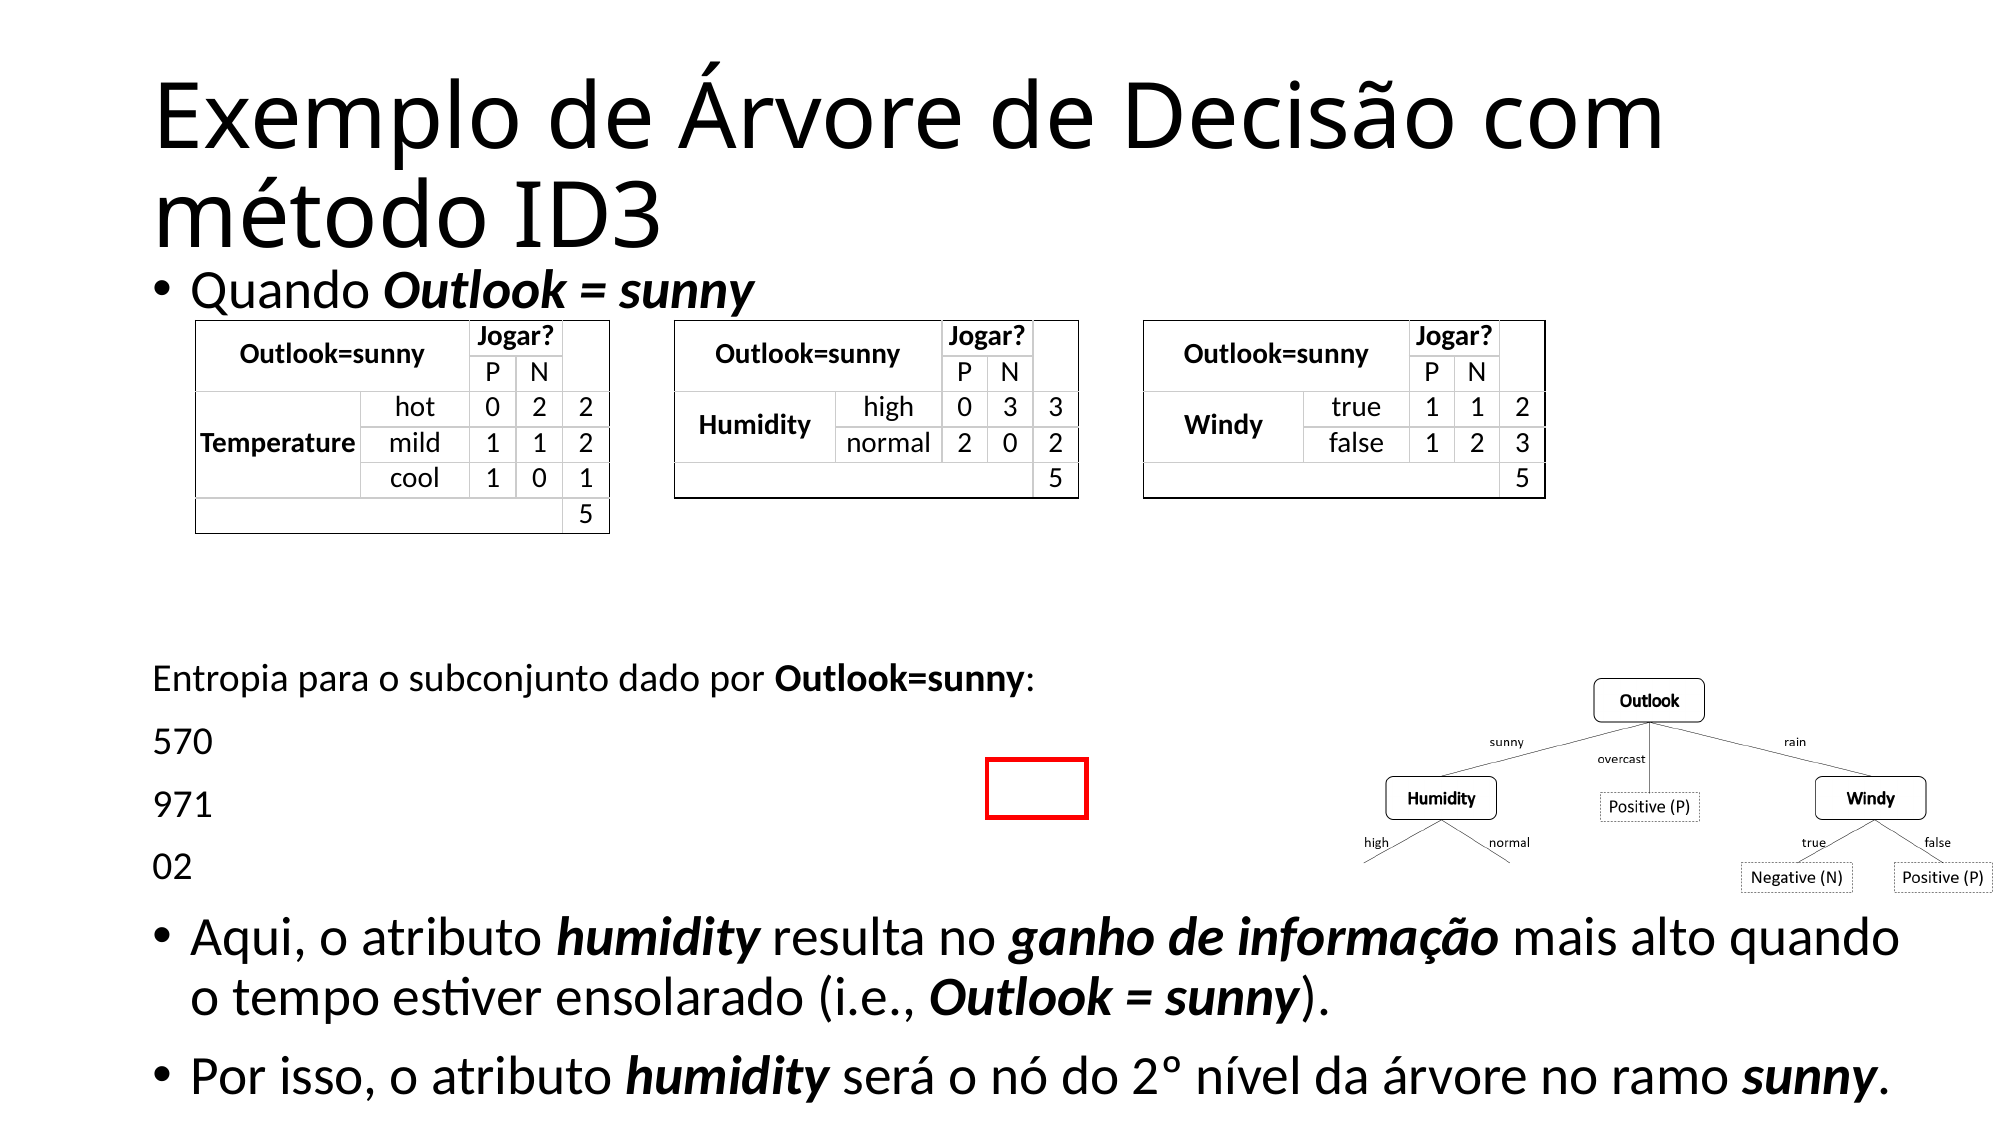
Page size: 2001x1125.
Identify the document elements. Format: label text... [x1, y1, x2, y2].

table_cell 2 [1500, 392, 1544, 426]
text_box [986, 758, 1088, 818]
table_cell 1 [1410, 428, 1454, 462]
table_cell 3 [1034, 392, 1078, 426]
table_cell hot [361, 392, 469, 426]
table_cell 2 [1455, 428, 1499, 462]
table_cell N [988, 357, 1032, 391]
table_cell 1 [470, 463, 515, 497]
table_header Outlook=sunny [1144, 321, 1409, 391]
table_cell Windy [1144, 392, 1303, 462]
table_cell P [470, 357, 515, 391]
table_cell [1144, 463, 1499, 497]
table_cell Humidity [675, 392, 835, 462]
table_cell normal [836, 428, 941, 462]
table_header Outlook=sunny [675, 321, 941, 391]
table_header Jogar? [943, 321, 1032, 355]
table_cell 2 [563, 428, 609, 462]
table_cell 1 [470, 428, 515, 462]
table_cell Temperature [196, 392, 360, 497]
table_cell high [836, 392, 941, 426]
table_header Jogar? [1410, 321, 1499, 355]
table_cell false [1304, 428, 1409, 462]
table_cell 5 [563, 499, 609, 533]
table_cell 1 [517, 428, 562, 462]
table_cell 1 [563, 463, 609, 497]
table_cell 2 [517, 392, 562, 426]
table_cell 0 [470, 392, 515, 426]
table_cell [196, 499, 562, 533]
table_cell 0 [988, 428, 1032, 462]
table_cell cool [361, 463, 469, 497]
table_cell 0 [943, 392, 987, 426]
table_header Outlook=sunny [196, 321, 469, 391]
picture [1327, 678, 1995, 899]
table_cell mild [361, 428, 469, 462]
table_header Jogar? [470, 321, 562, 355]
table_cell 5 [1500, 463, 1544, 497]
table_header [1500, 321, 1544, 391]
table_cell true [1304, 392, 1409, 426]
table_cell 0 [517, 463, 562, 497]
table_cell N [517, 357, 562, 391]
table_cell 3 [988, 392, 1032, 426]
table_cell 5 [1034, 463, 1078, 497]
table_cell 1 [1455, 392, 1499, 426]
table_cell 2 [1034, 428, 1078, 462]
table_cell 1 [1410, 392, 1454, 426]
table_cell [675, 463, 1032, 497]
table_cell 2 [563, 392, 609, 426]
title Exemplo de Árvore de Decisão com método ID3 [137, 59, 1948, 278]
table_cell N [1455, 357, 1499, 391]
table_header [1034, 321, 1078, 391]
table_cell P [943, 357, 987, 391]
table_cell P [1410, 357, 1454, 391]
table_cell 3 [1500, 428, 1544, 462]
table_header [563, 321, 609, 391]
table_cell 2 [943, 428, 987, 462]
